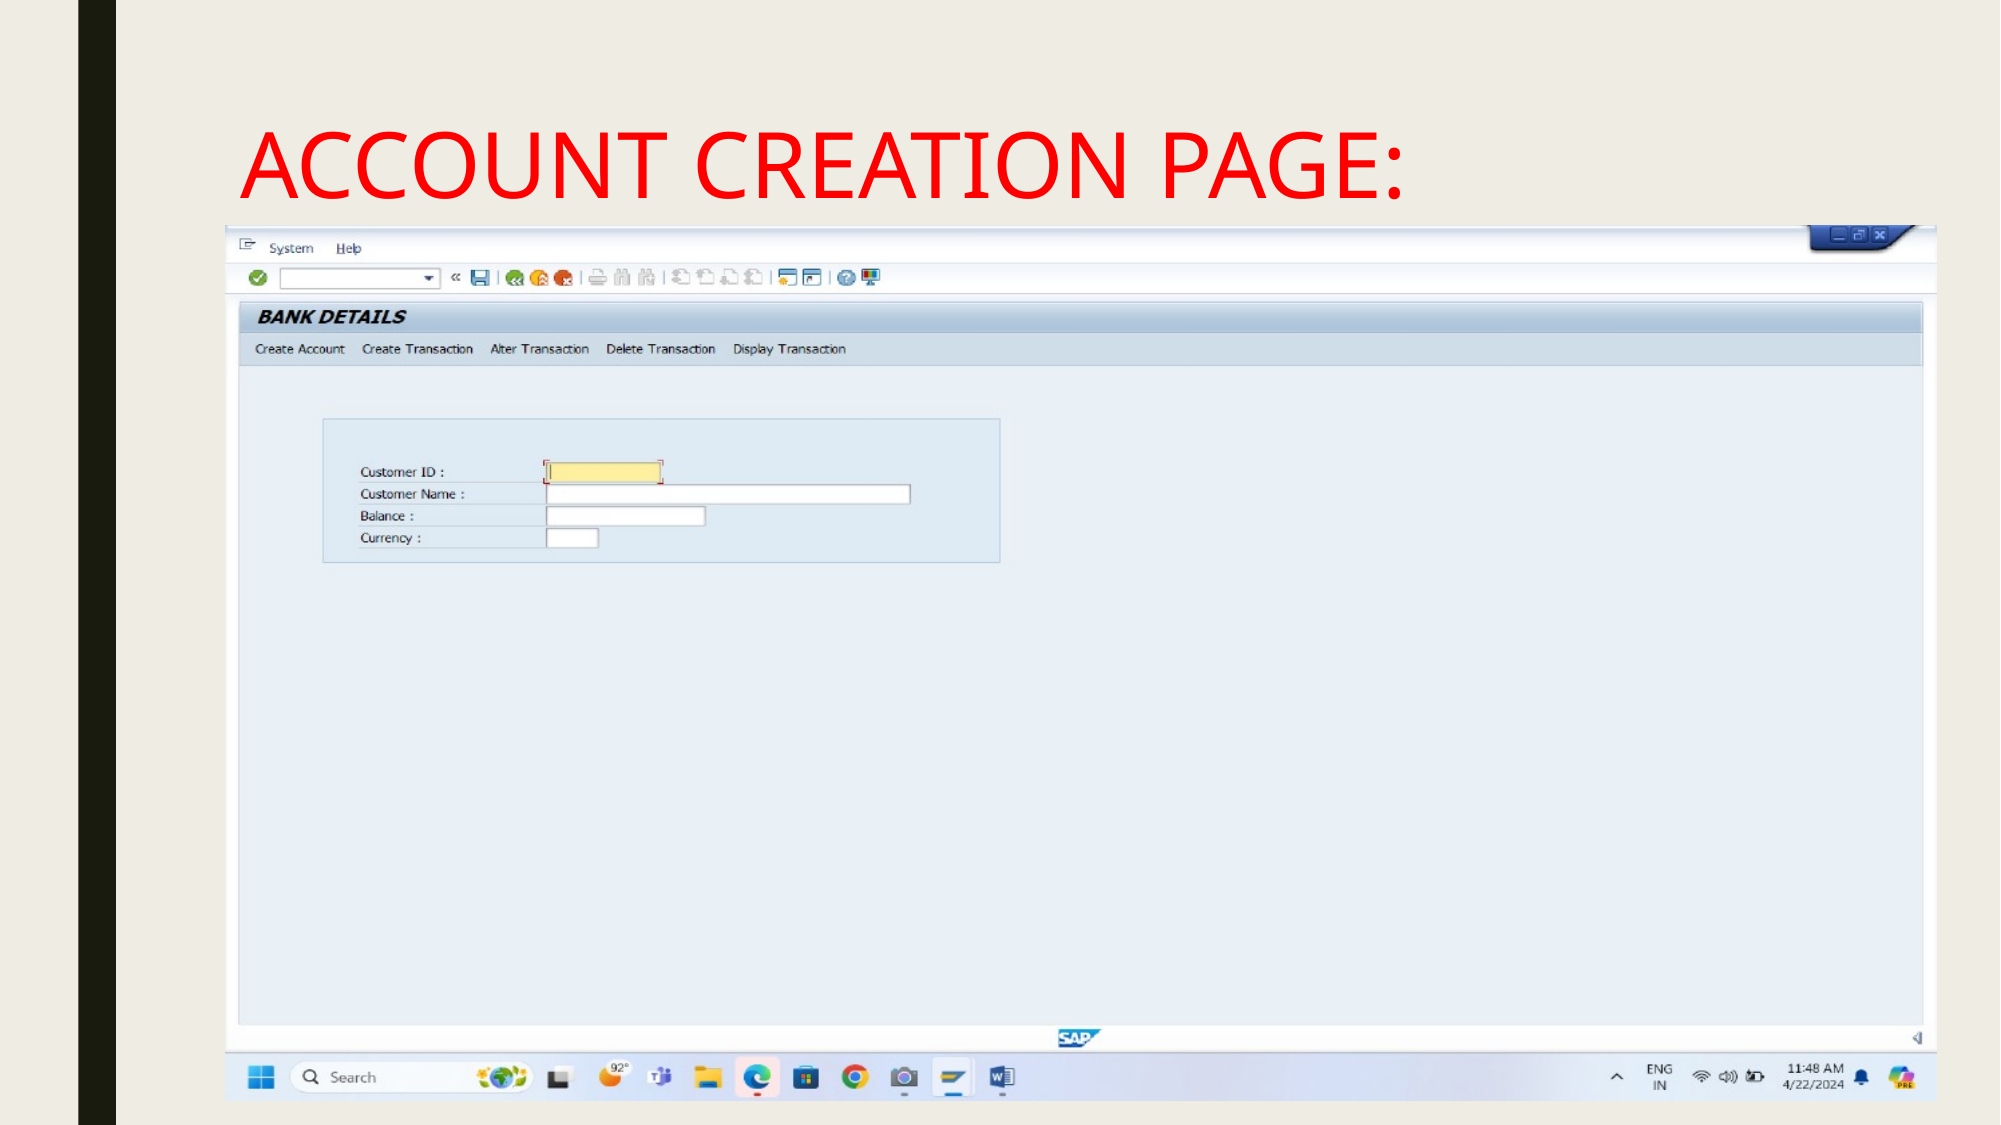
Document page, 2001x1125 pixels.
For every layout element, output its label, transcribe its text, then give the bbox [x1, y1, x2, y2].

title ACCOUNT CREATION PAGE: [225, 112, 1800, 225]
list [224, 225, 1937, 1101]
